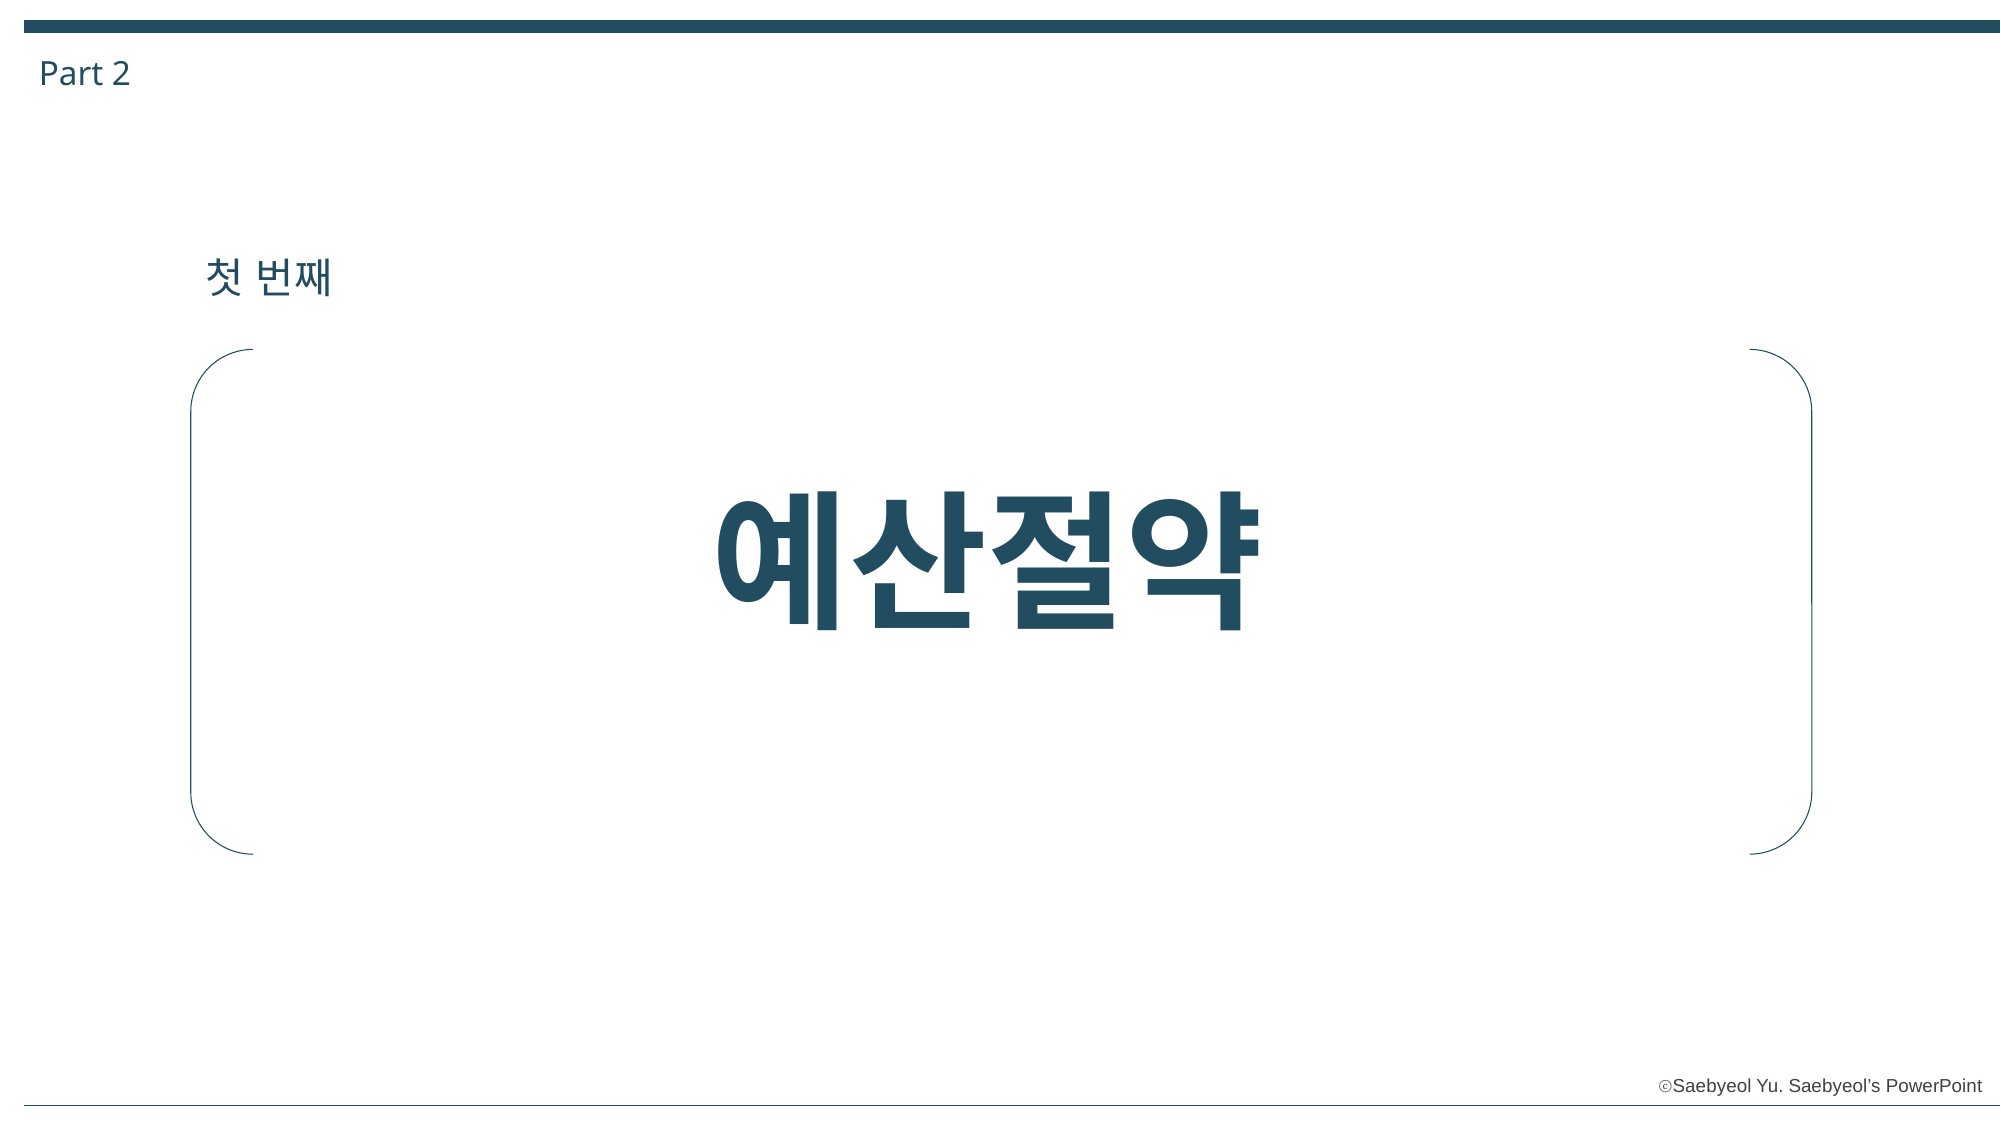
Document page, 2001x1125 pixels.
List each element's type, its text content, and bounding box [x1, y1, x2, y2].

text_box 첫 번째 [190, 244, 447, 310]
text_box Part 2 [24, 44, 147, 100]
text_box [190, 348, 1813, 855]
